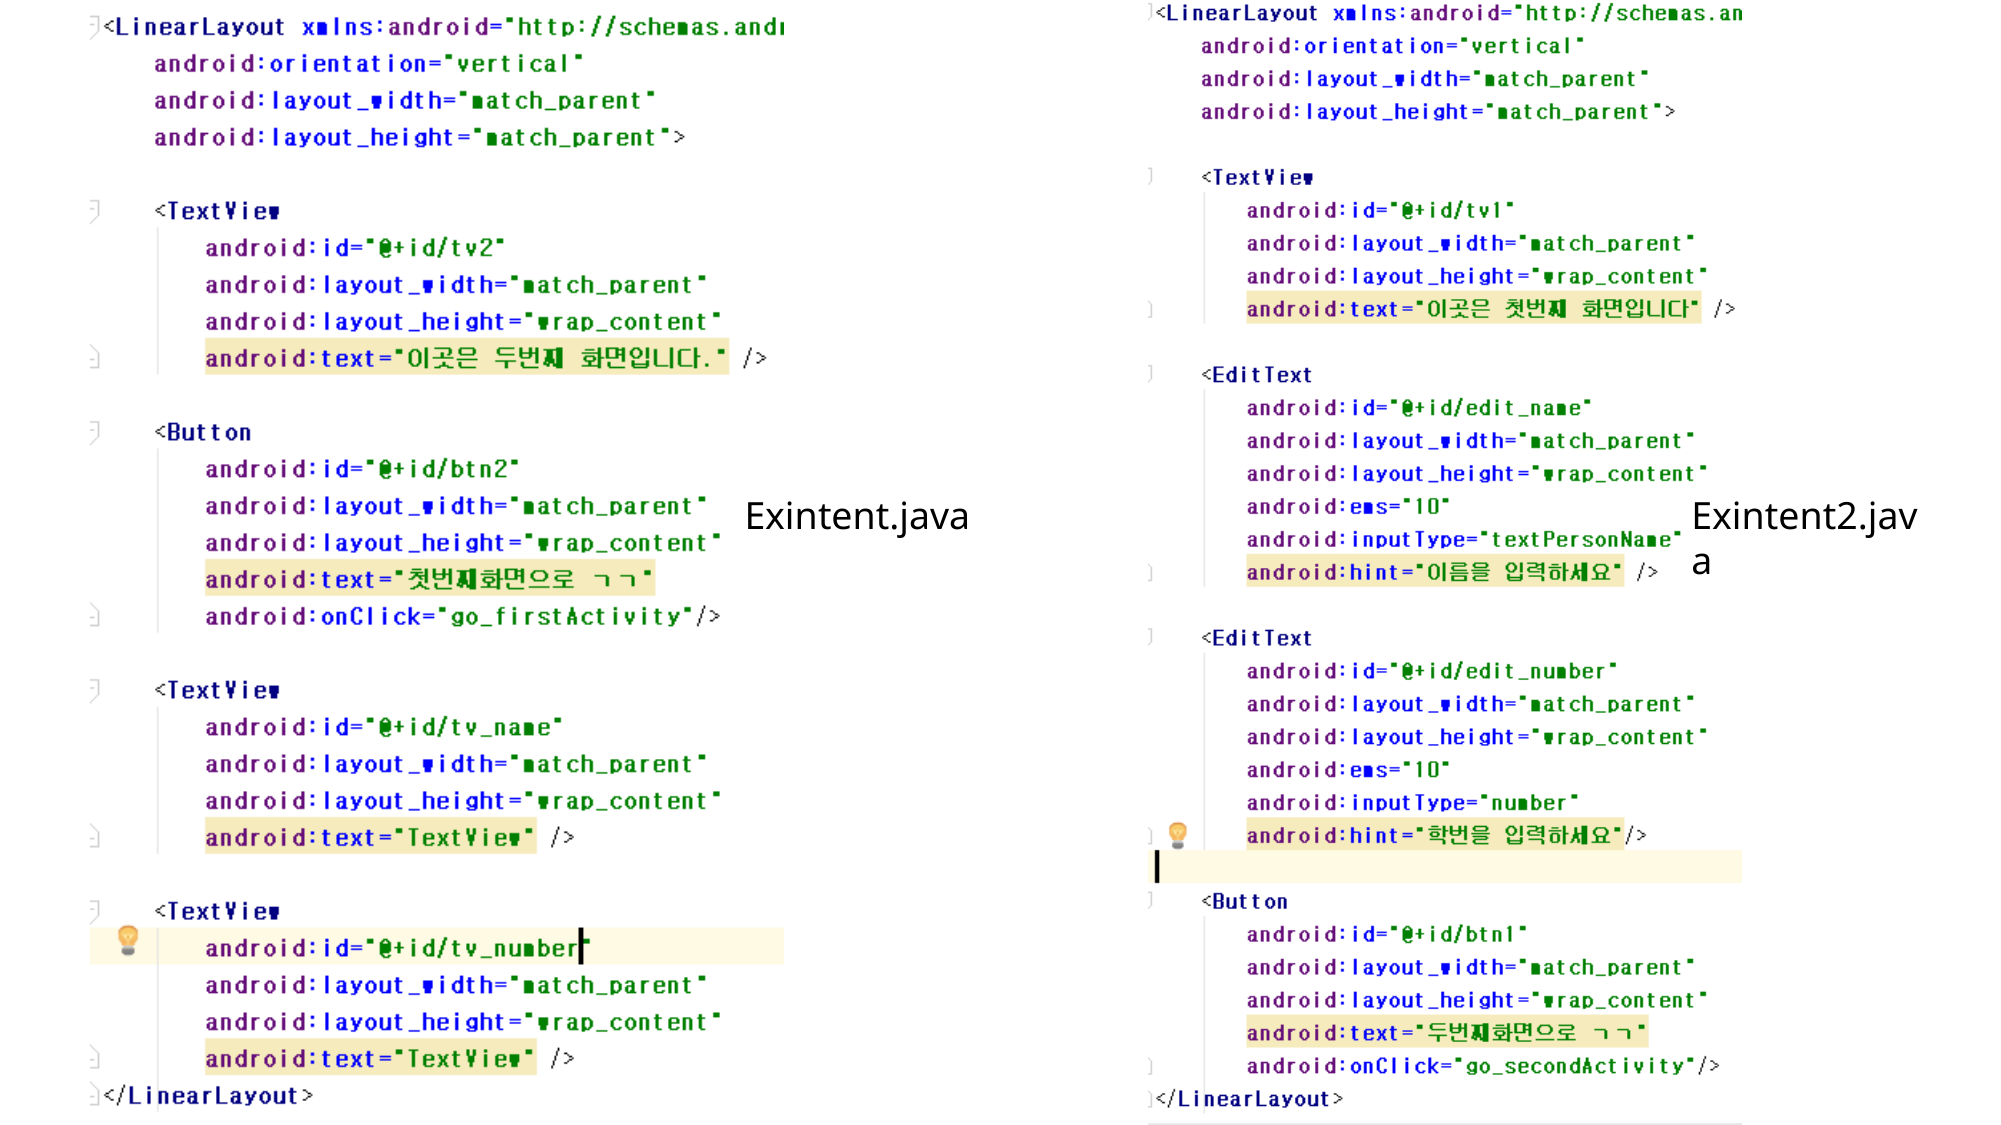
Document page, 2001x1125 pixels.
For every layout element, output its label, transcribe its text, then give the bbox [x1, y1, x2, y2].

text_box Exintent.java [784, 484, 991, 545]
text_box Exintent2.java [1742, 484, 1937, 590]
picture [1148, 0, 1742, 1125]
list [89, 8, 784, 1125]
